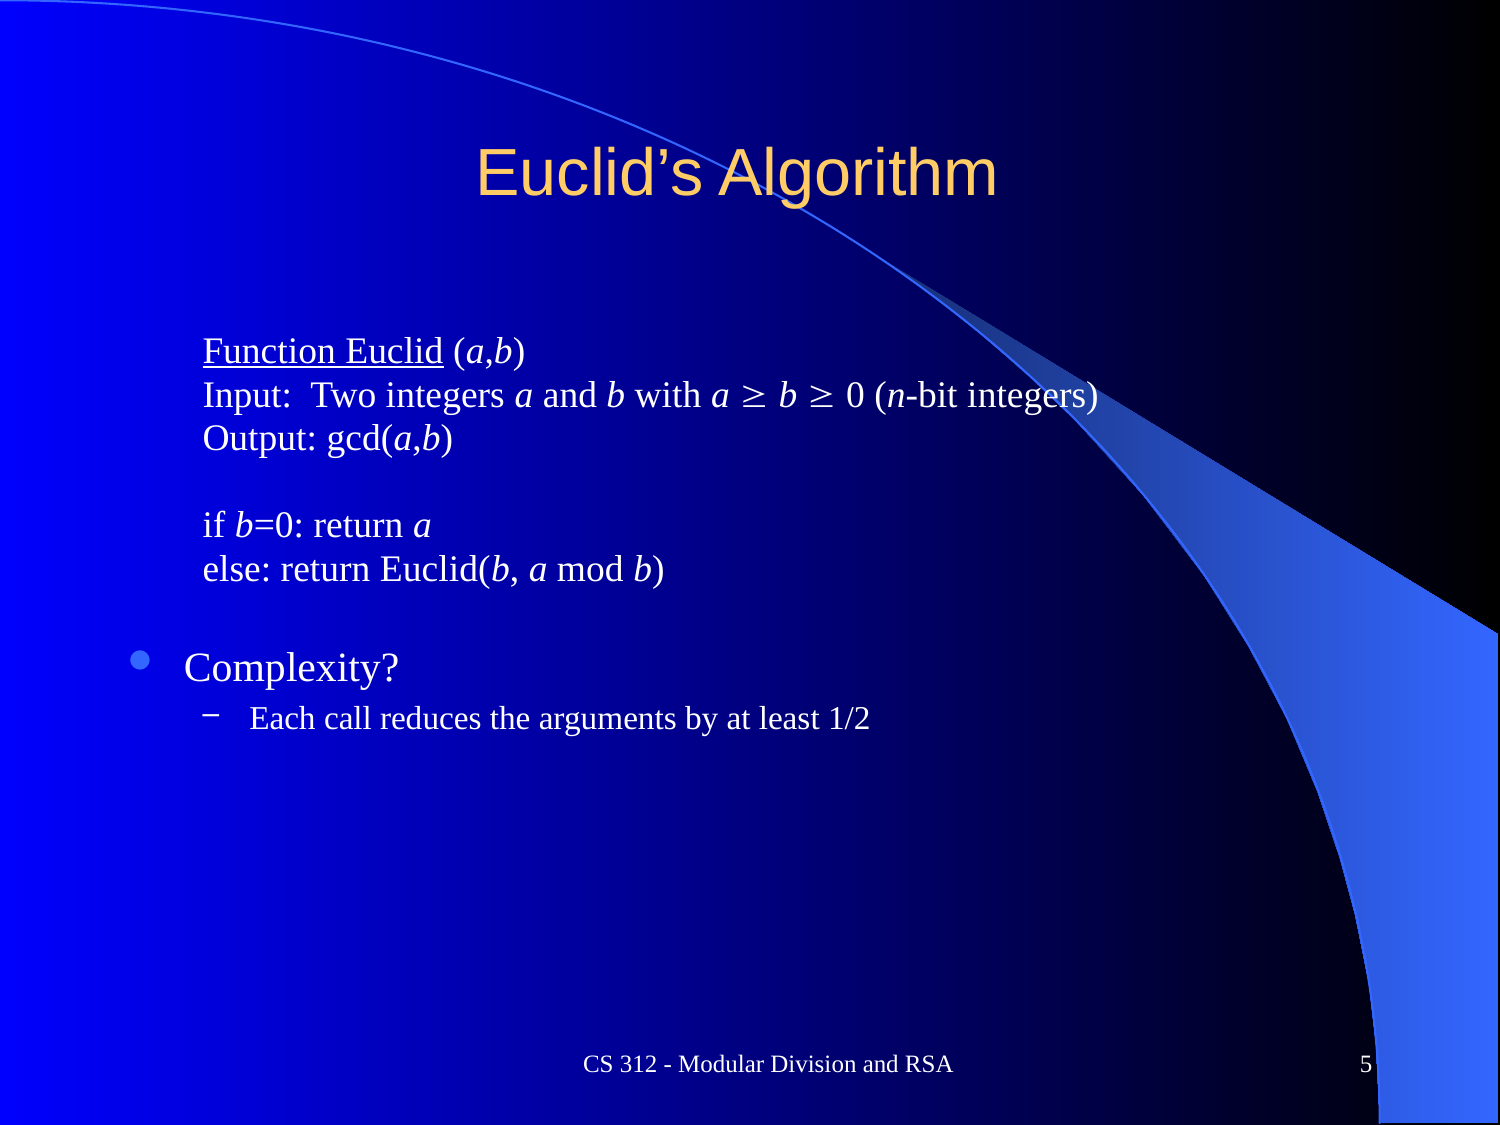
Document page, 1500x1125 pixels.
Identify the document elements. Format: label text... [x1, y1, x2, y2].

list Function Euclid (a,b) Input: Two integers a and b with a  b  0 (n-bit integers) Output: gcd(a,b) if b=0: return a else: return Euclid(b, a mod b) Complexity? Each call reduces the arguments by at least 1/2 [112, 274, 1388, 1001]
footer CS 312 - Modular Division and RSA [474, 1024, 1063, 1101]
slide_number 5 [1074, 1024, 1388, 1101]
title Euclid’s Algorithm [99, 99, 1376, 238]
